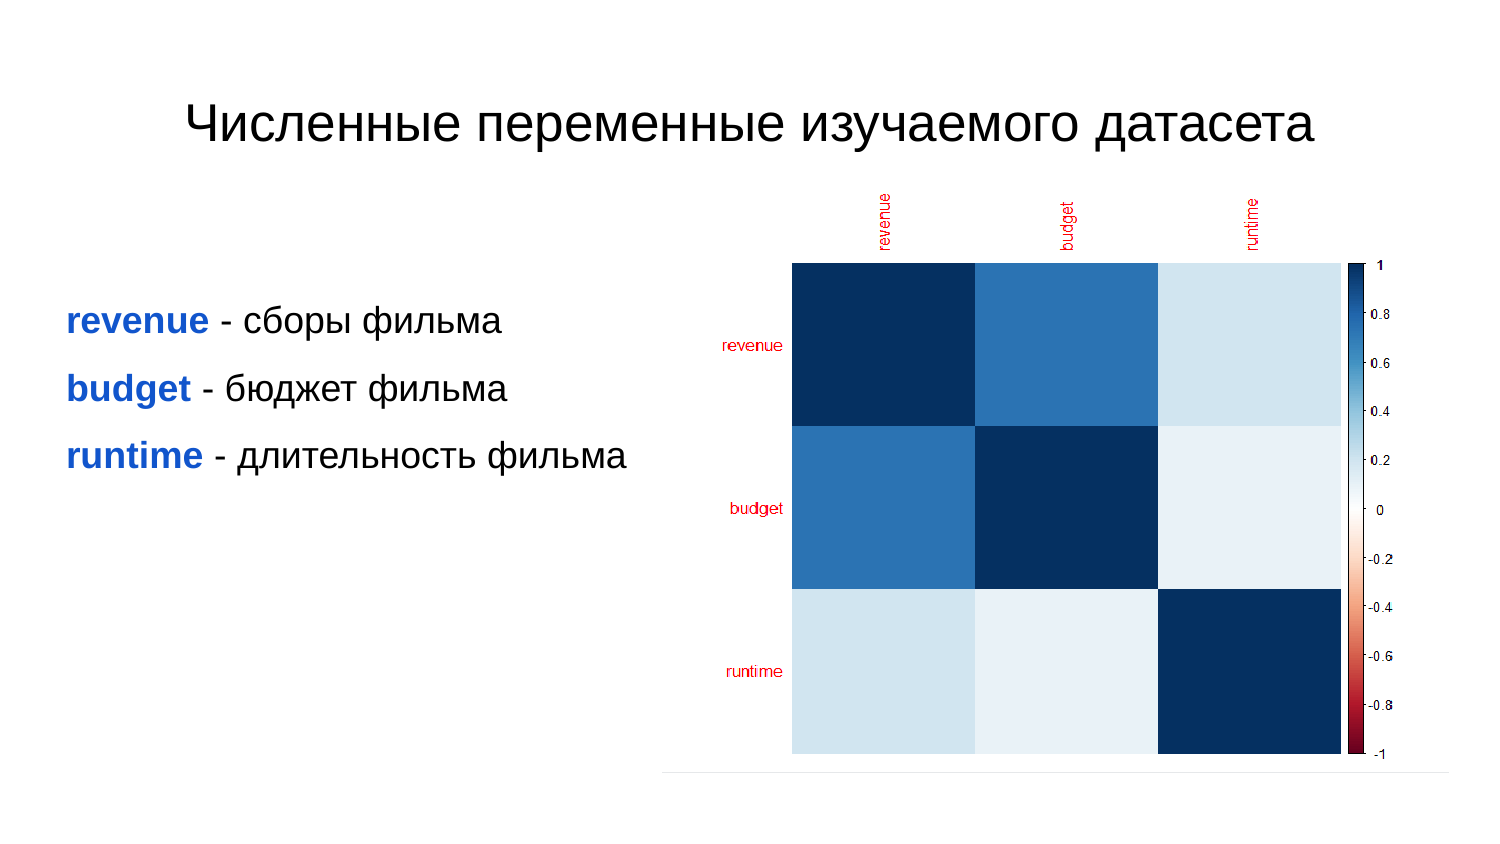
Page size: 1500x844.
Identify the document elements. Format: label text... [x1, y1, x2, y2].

list revenue - сборы фильма budget - бюджет фильма runtime - длительность фильма [51, 189, 656, 750]
title Численные переменные изучаемого датасета [51, 72, 1449, 167]
picture [662, 166, 1450, 773]
